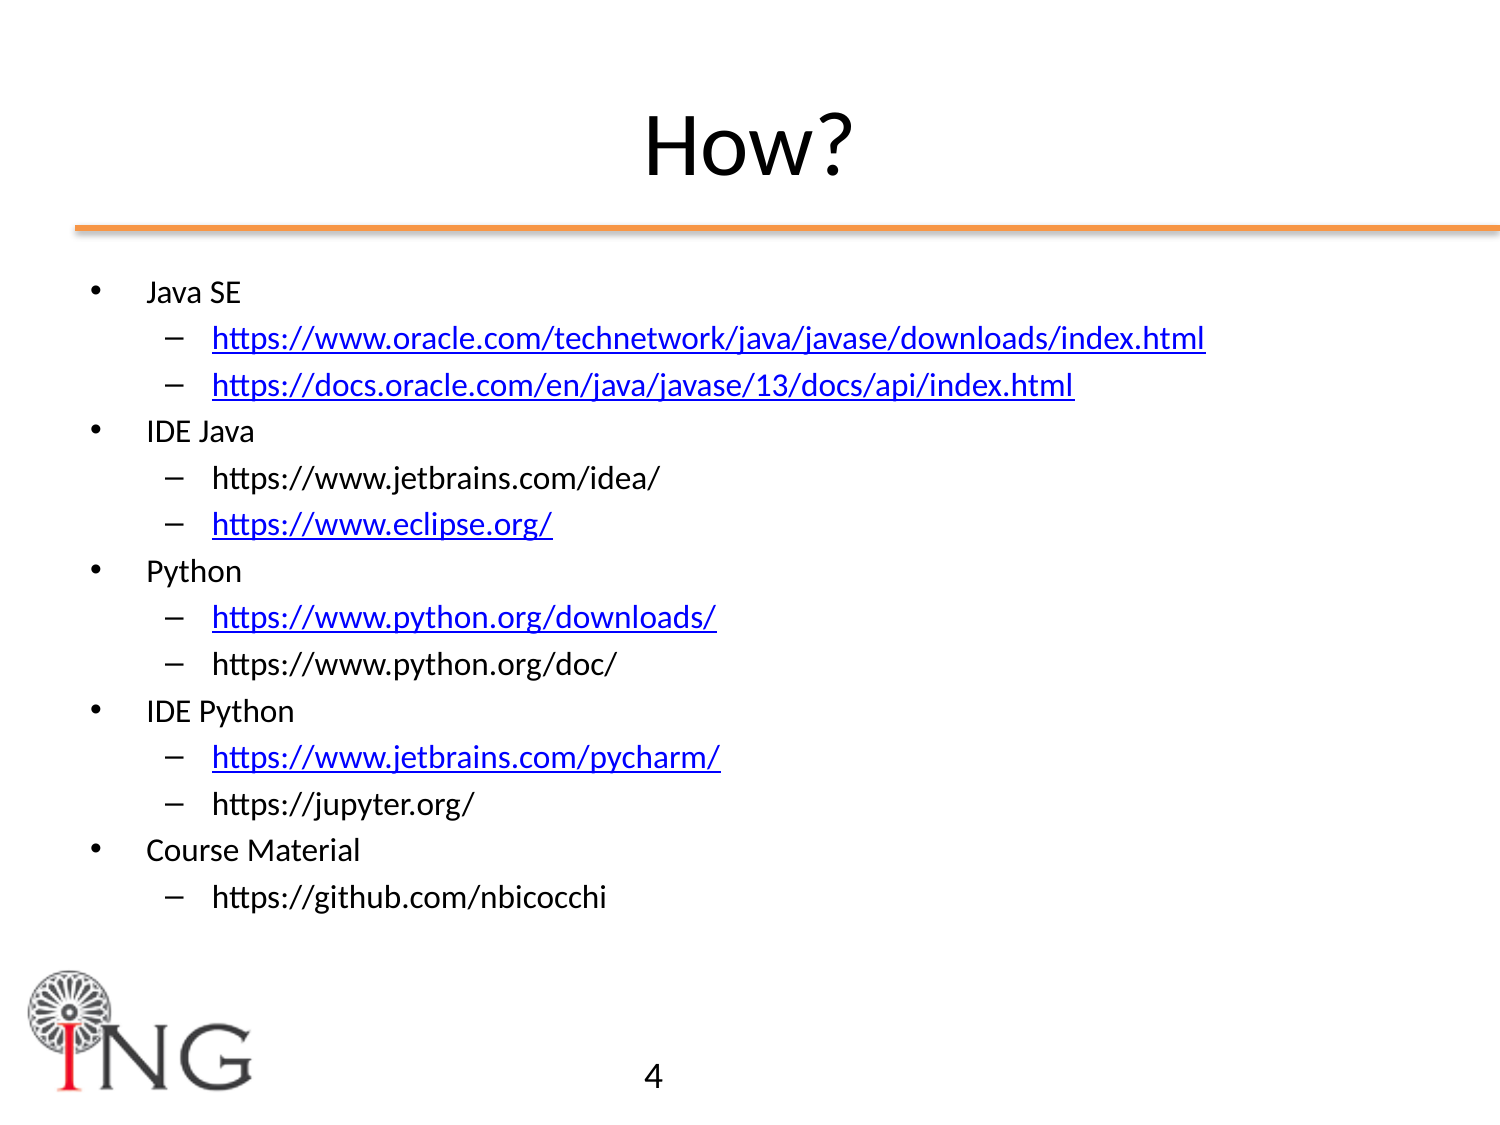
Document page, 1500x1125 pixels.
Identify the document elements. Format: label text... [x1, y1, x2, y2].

picture [3, 948, 281, 1124]
title How? [75, 45, 1425, 233]
slide_number 4 [629, 1043, 1425, 1104]
list Java SE https://www.oracle.com/technetwork/java/javase/downloads/index.html https://docs.oracle.com/en/java/javase/13/docs/api/index.html IDE Java https://www.jetbrains.com/idea/ https://www.eclipse.org/ Python https://www.python.org/downloads/ https://www.python.org/doc/ IDE Python https://www.jetbrains.com/pycharm/ https://jupyter.org/ Course Material https://github.com/nbicocchi [75, 262, 1425, 1005]
